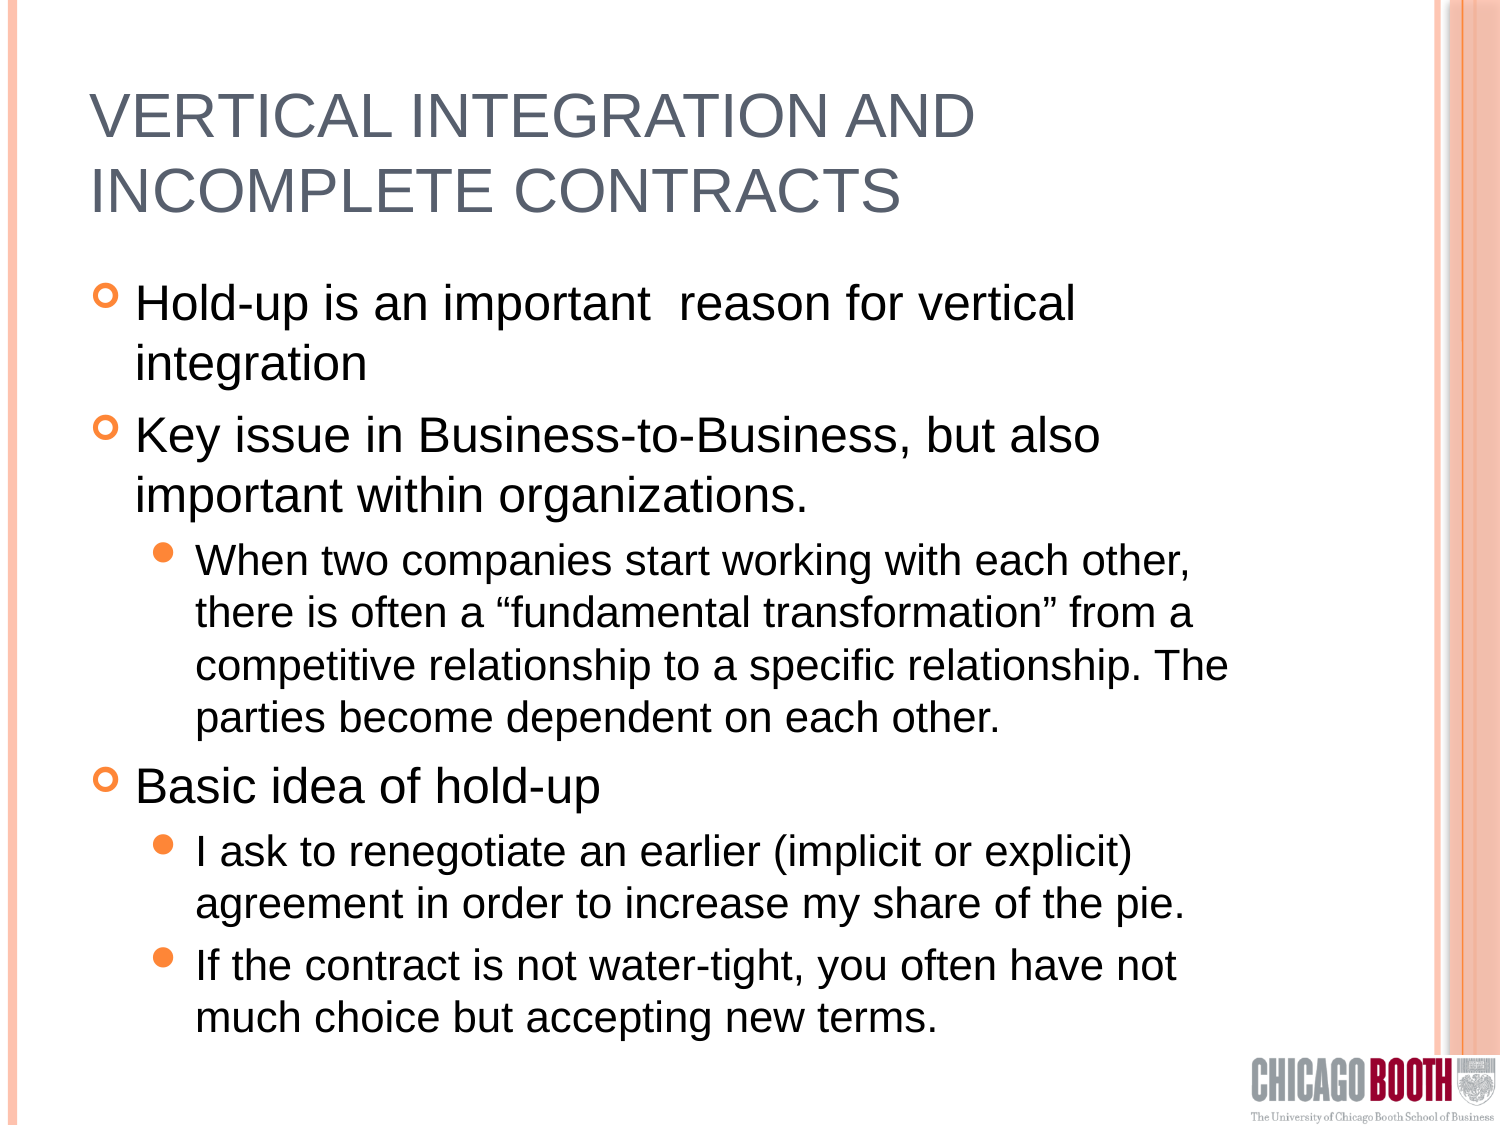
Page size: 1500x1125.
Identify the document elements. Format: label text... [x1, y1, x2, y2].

title Vertical Integration and Incomplete COntracts [75, 45, 1300, 233]
list Hold-up is an important reason for vertical integration Key issue in Business-to-Business, but also important within organizations. When two companies start working with each other, there is often a “fundamental transformation” from a competitive relationship to a specific relationship. The parties become dependent on each other. Basic idea of hold-up I ask to renegotiate an earlier (implicit or explicit) agreement in order to increase my share of the pie. If the contract is not water-tight, you often have not much choice but accepting new terms. [74, 262, 1301, 1063]
picture [1246, 1055, 1500, 1125]
